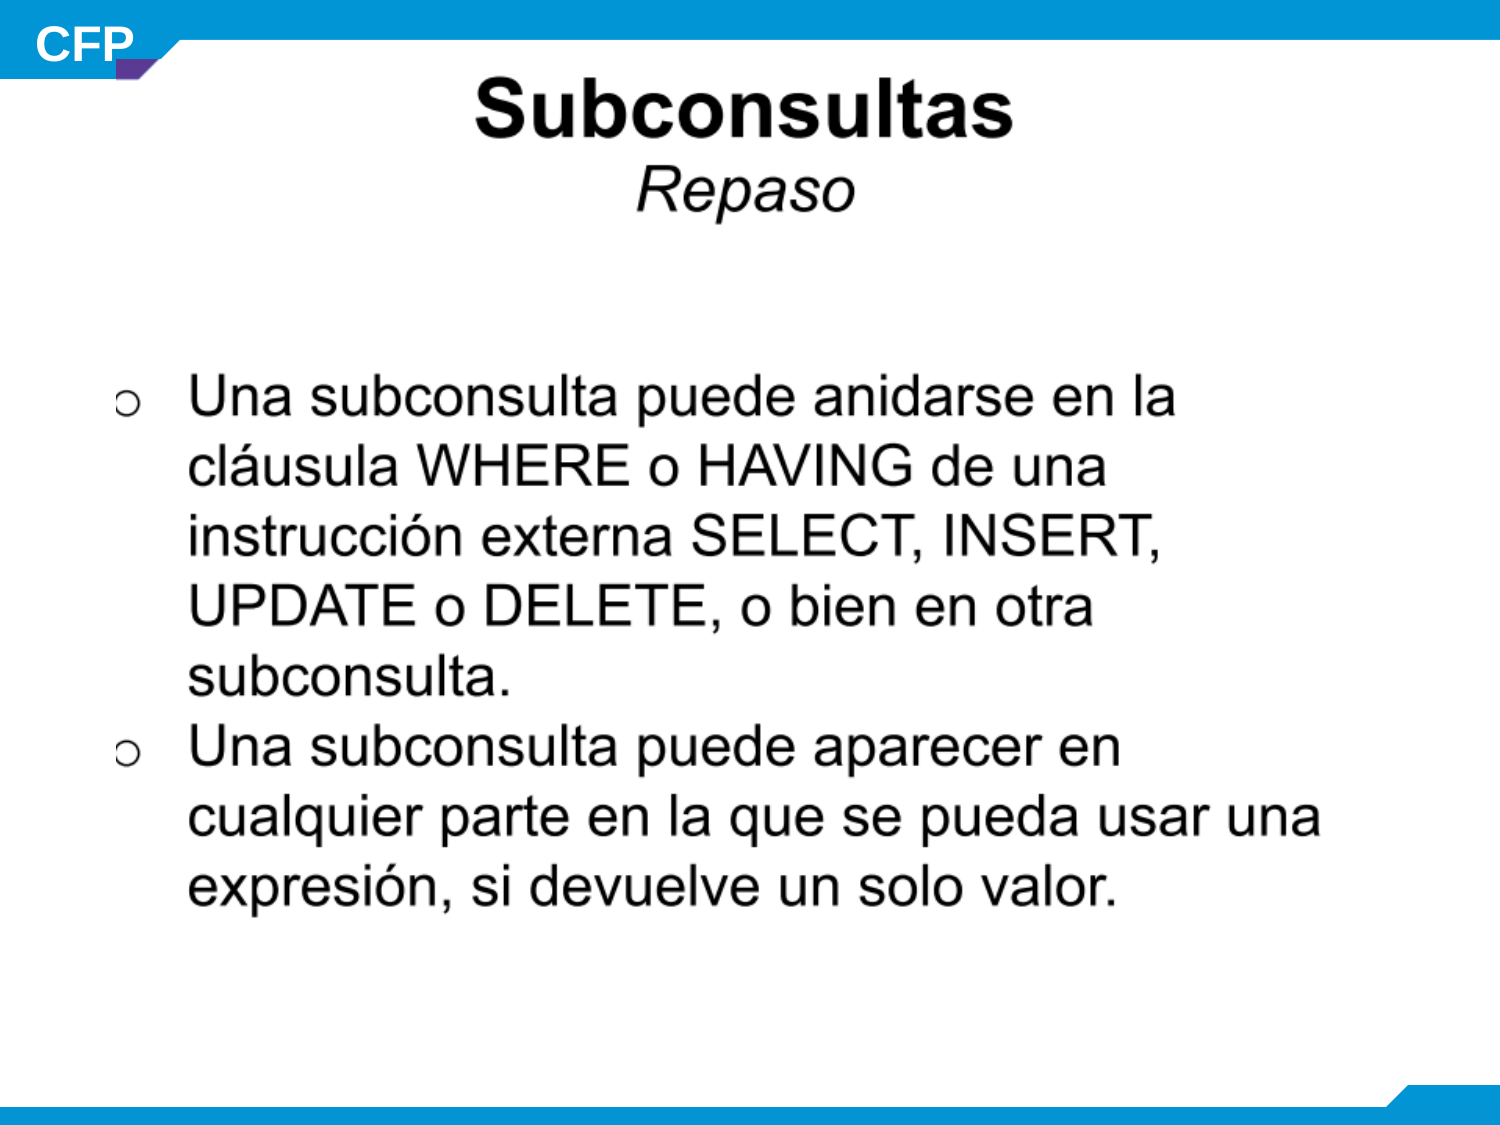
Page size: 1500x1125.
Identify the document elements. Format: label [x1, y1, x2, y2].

picture [116, 59, 1363, 1021]
